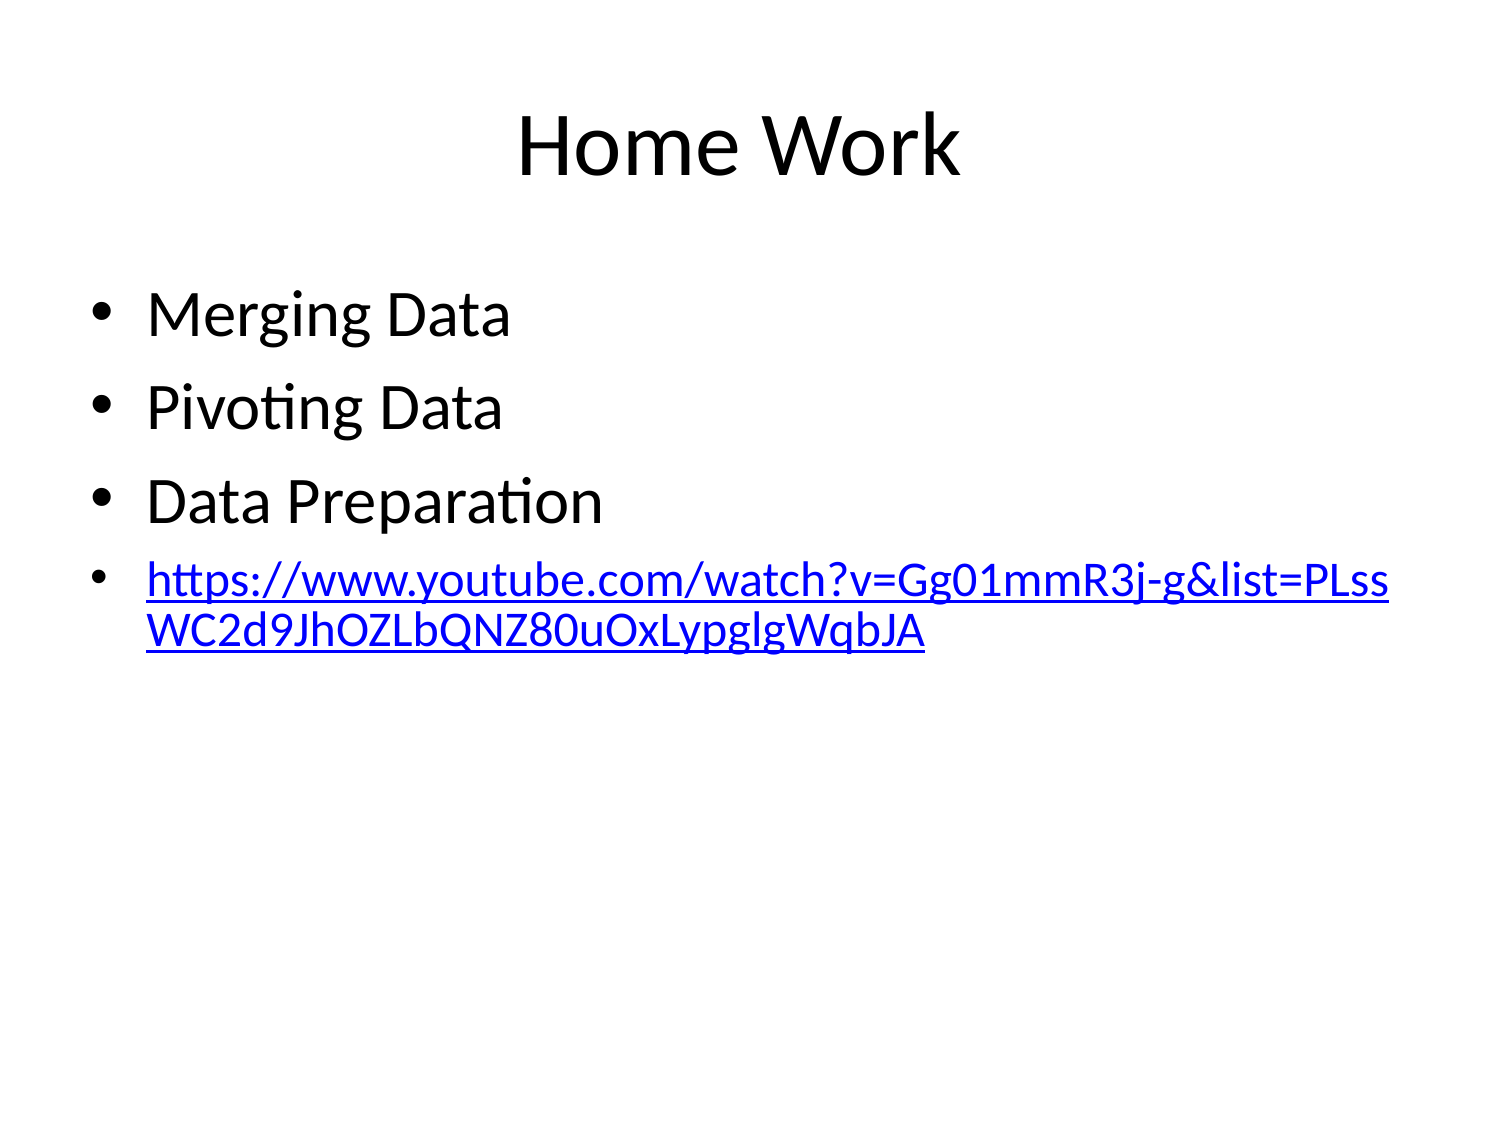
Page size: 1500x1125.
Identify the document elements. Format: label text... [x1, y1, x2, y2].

title Home Work [75, 45, 1425, 233]
list Merging Data Pivoting Data Data Preparation https://www.youtube.com/watch?v=Gg01mmR3j-g&list=PLssWC2d9JhOZLbQNZ80uOxLypglgWqbJA [75, 262, 1425, 1005]
